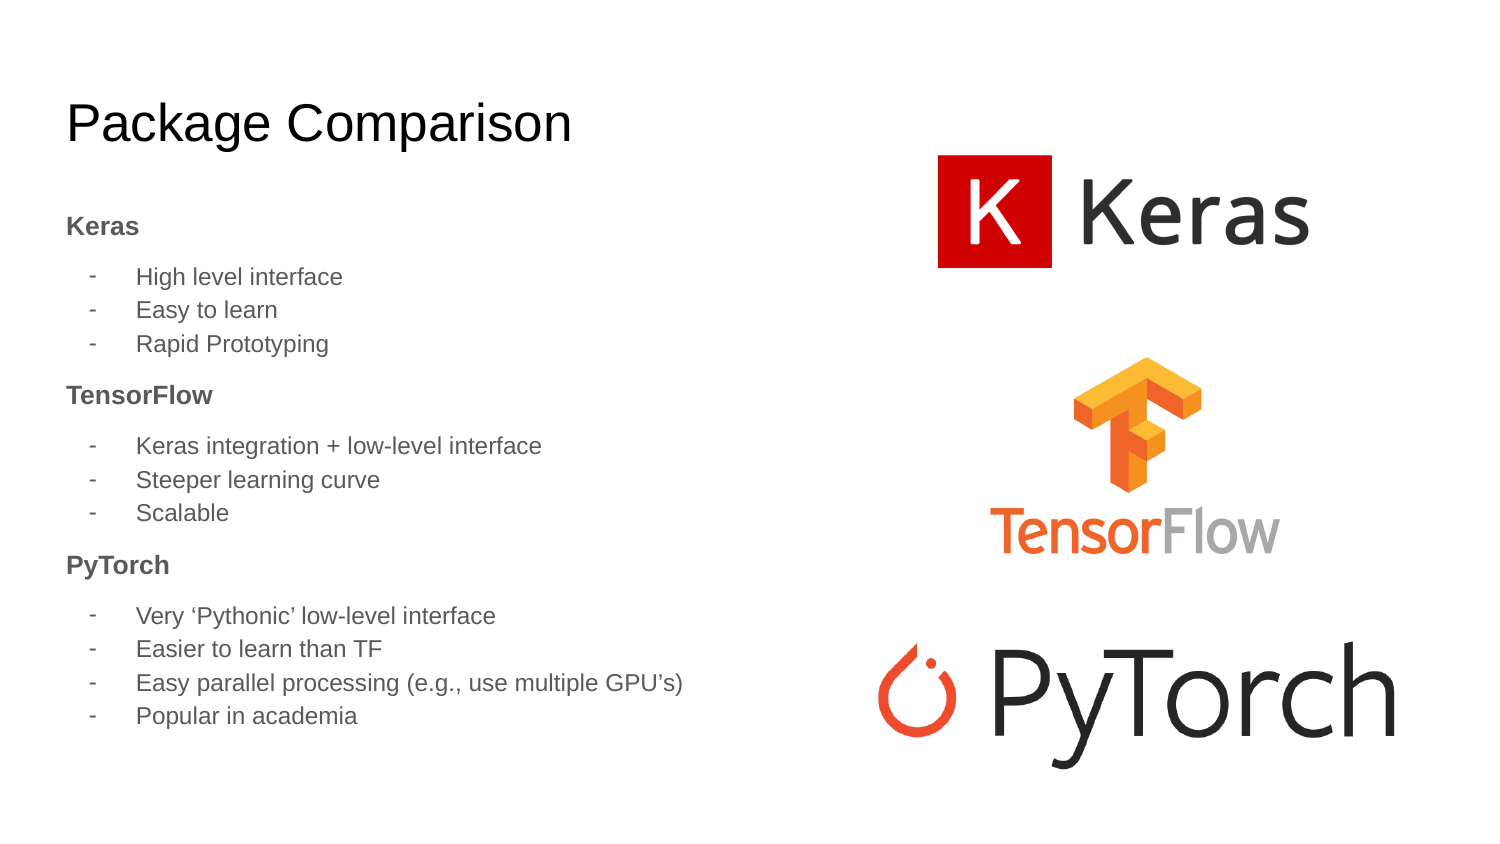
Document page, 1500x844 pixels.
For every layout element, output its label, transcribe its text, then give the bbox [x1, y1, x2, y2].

picture [810, 640, 1462, 771]
title Package Comparison [51, 72, 1449, 167]
list Keras High level interface Easy to learn Rapid Prototyping TensorFlow Keras integration + low-level interface Steeper learning curve Scalable PyTorch Very ‘Pythonic’ low-level interface Easier to learn than TF Easy parallel processing (e.g., use multiple GPU’s) Popular in academia [51, 189, 1449, 750]
picture [982, 356, 1290, 554]
picture [935, 153, 1337, 270]
